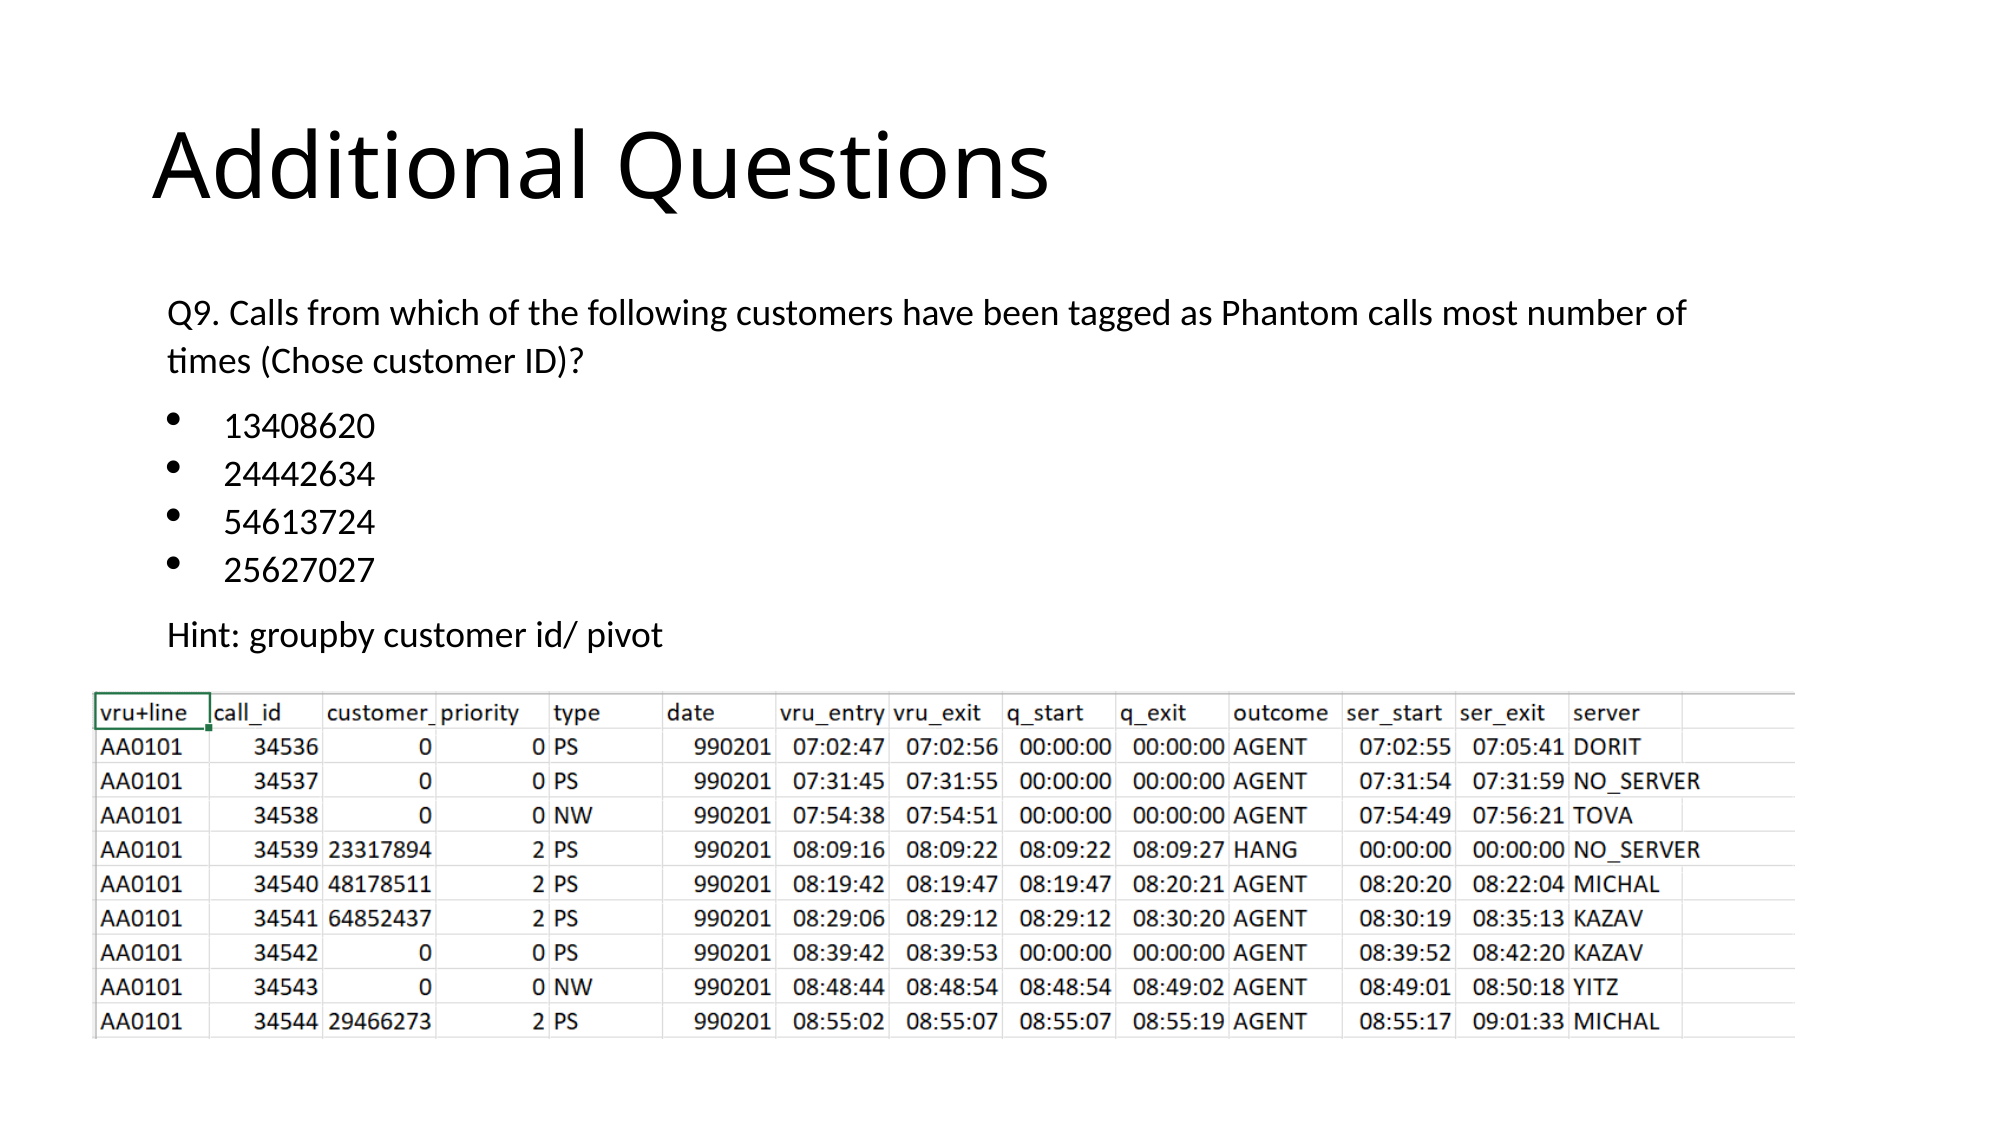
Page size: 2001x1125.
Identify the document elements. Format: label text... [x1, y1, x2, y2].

text_box Q9. Calls from which of the following customers have been tagged as Phantom calls most number of times (Chose customer ID)? 13408620 24442634 54613724 25627027 Hint: groupby customer id/ pivot [152, 277, 1734, 663]
title Additional Questions [137, 59, 1863, 278]
picture [91, 691, 1795, 1039]
